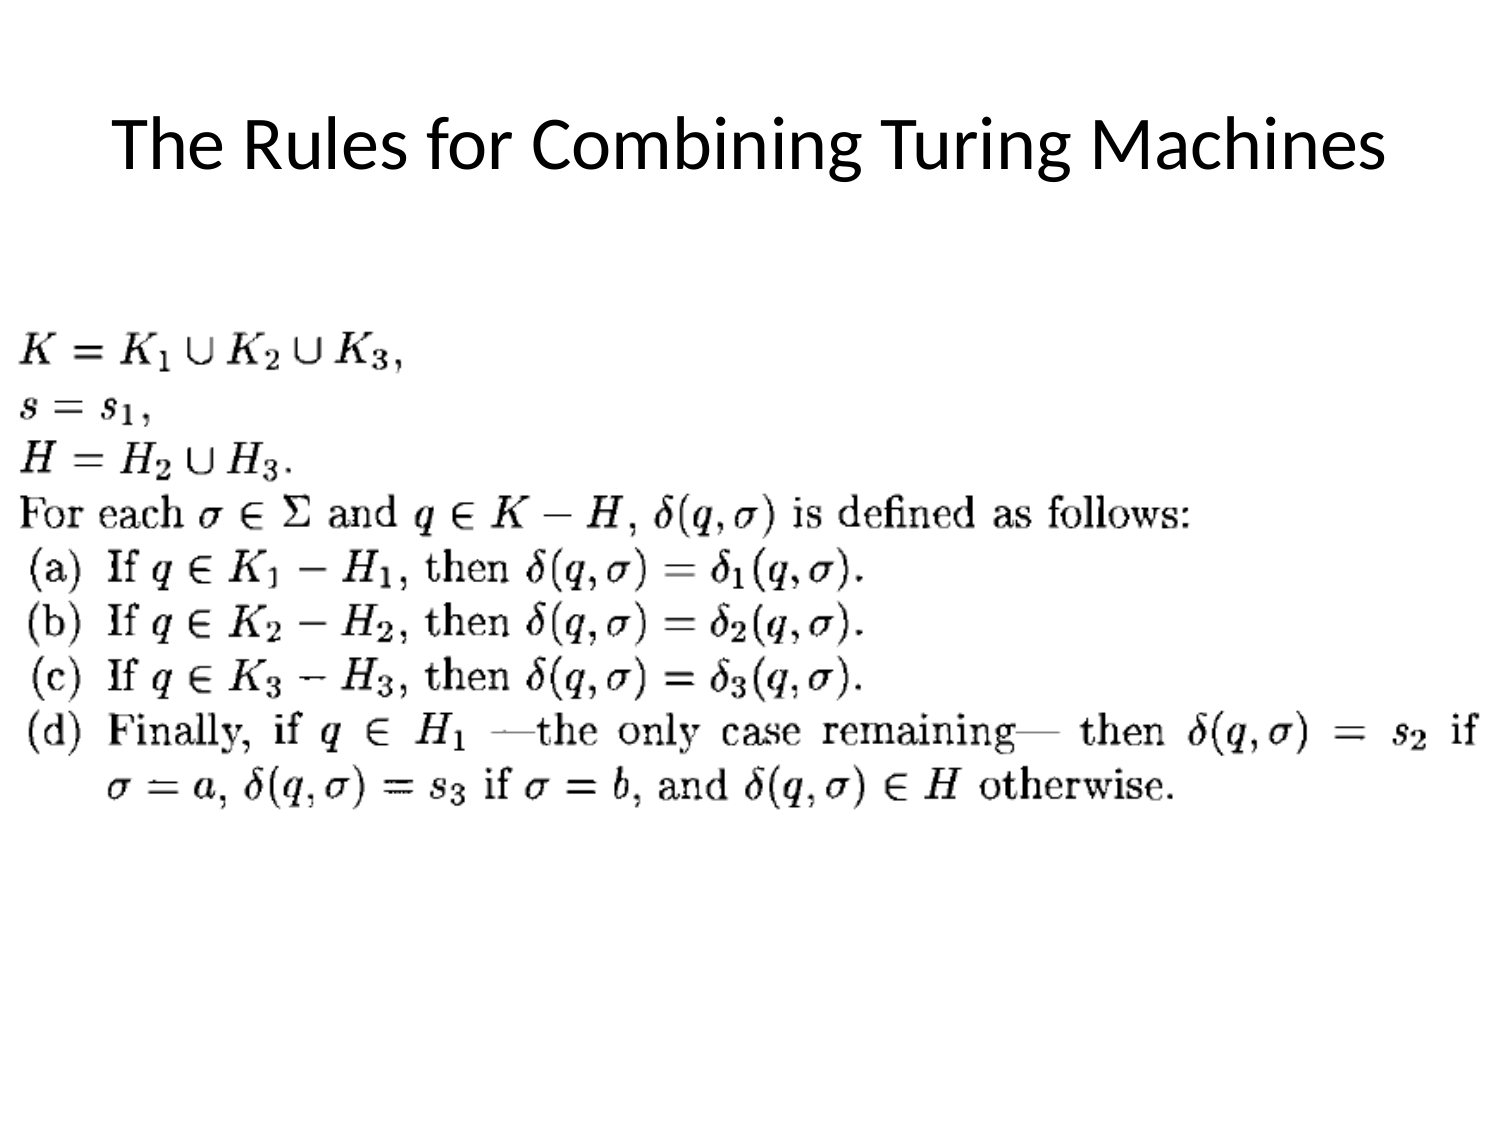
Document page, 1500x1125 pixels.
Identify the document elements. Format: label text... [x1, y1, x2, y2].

title The Rules for Combining Turing Machines [75, 45, 1425, 233]
picture [0, 314, 1500, 826]
